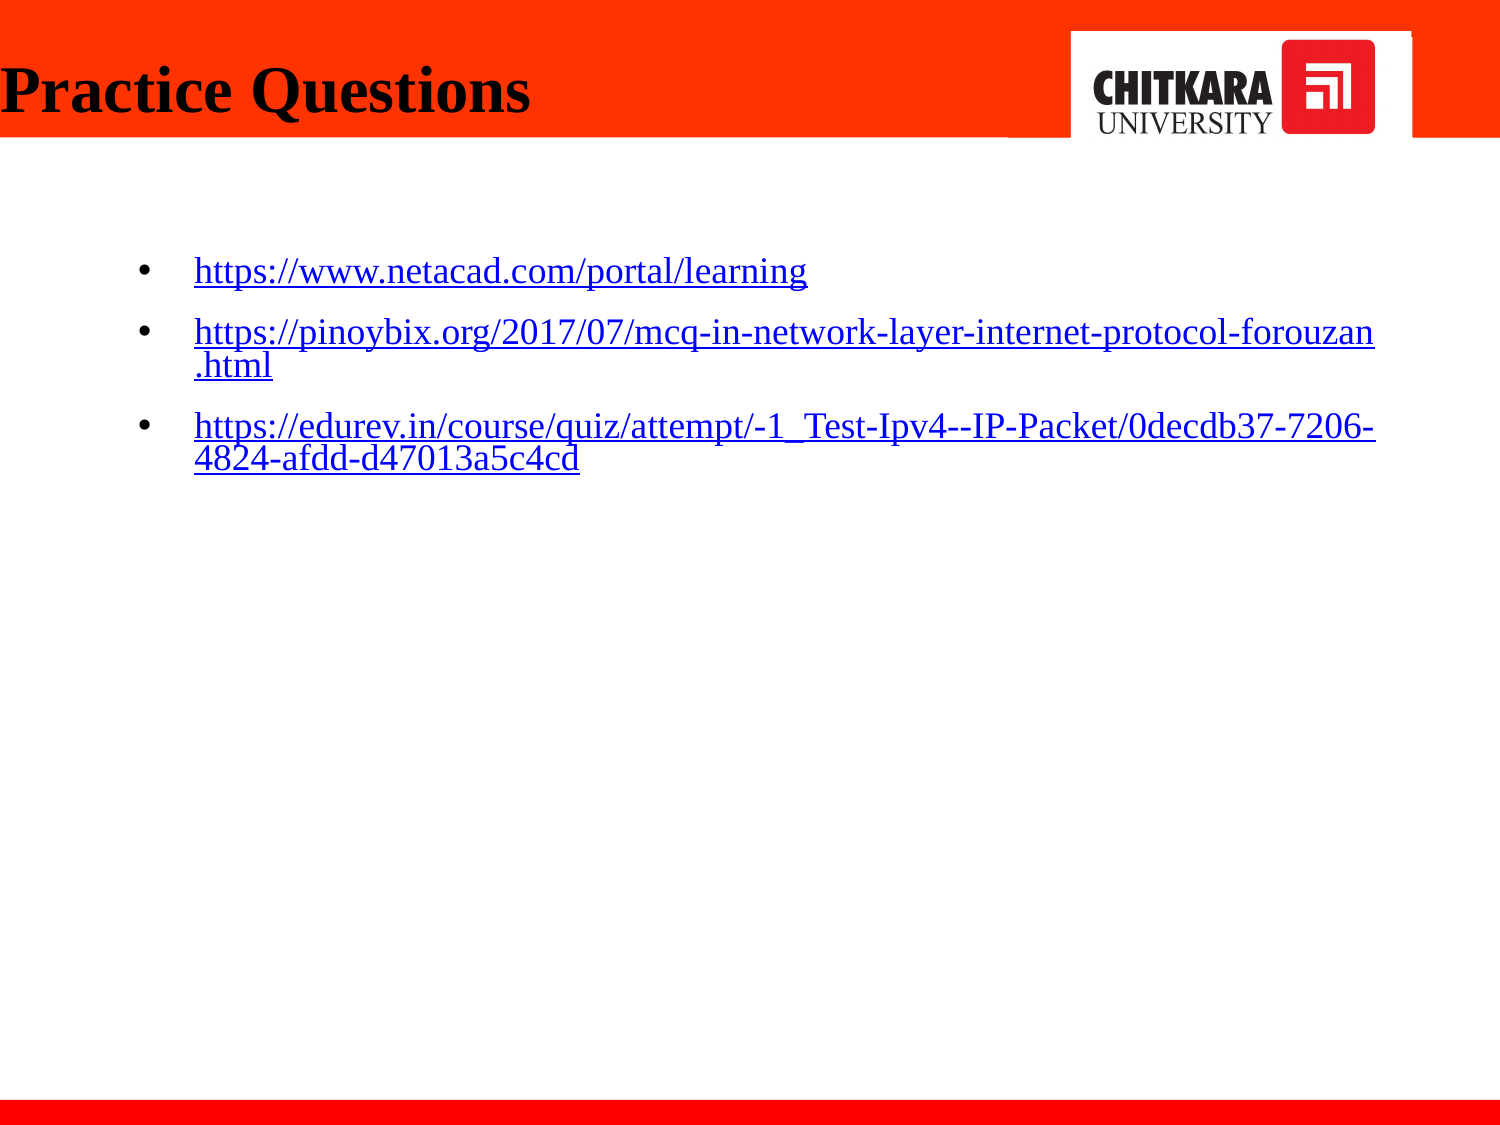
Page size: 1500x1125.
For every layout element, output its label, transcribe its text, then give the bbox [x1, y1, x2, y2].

list https://www.netacad.com/portal/learning https://pinoybix.org/2017/07/mcq-in-network-layer-internet-protocol-forouzan.html https://edurev.in/course/quiz/attempt/-1_Test-Ipv4--IP-Packet/0decdb37-7206-4824-afdd-d47013a5c4cd [119, 251, 1381, 703]
title Practice Questions [0, 15, 724, 166]
picture [1074, 37, 1390, 138]
